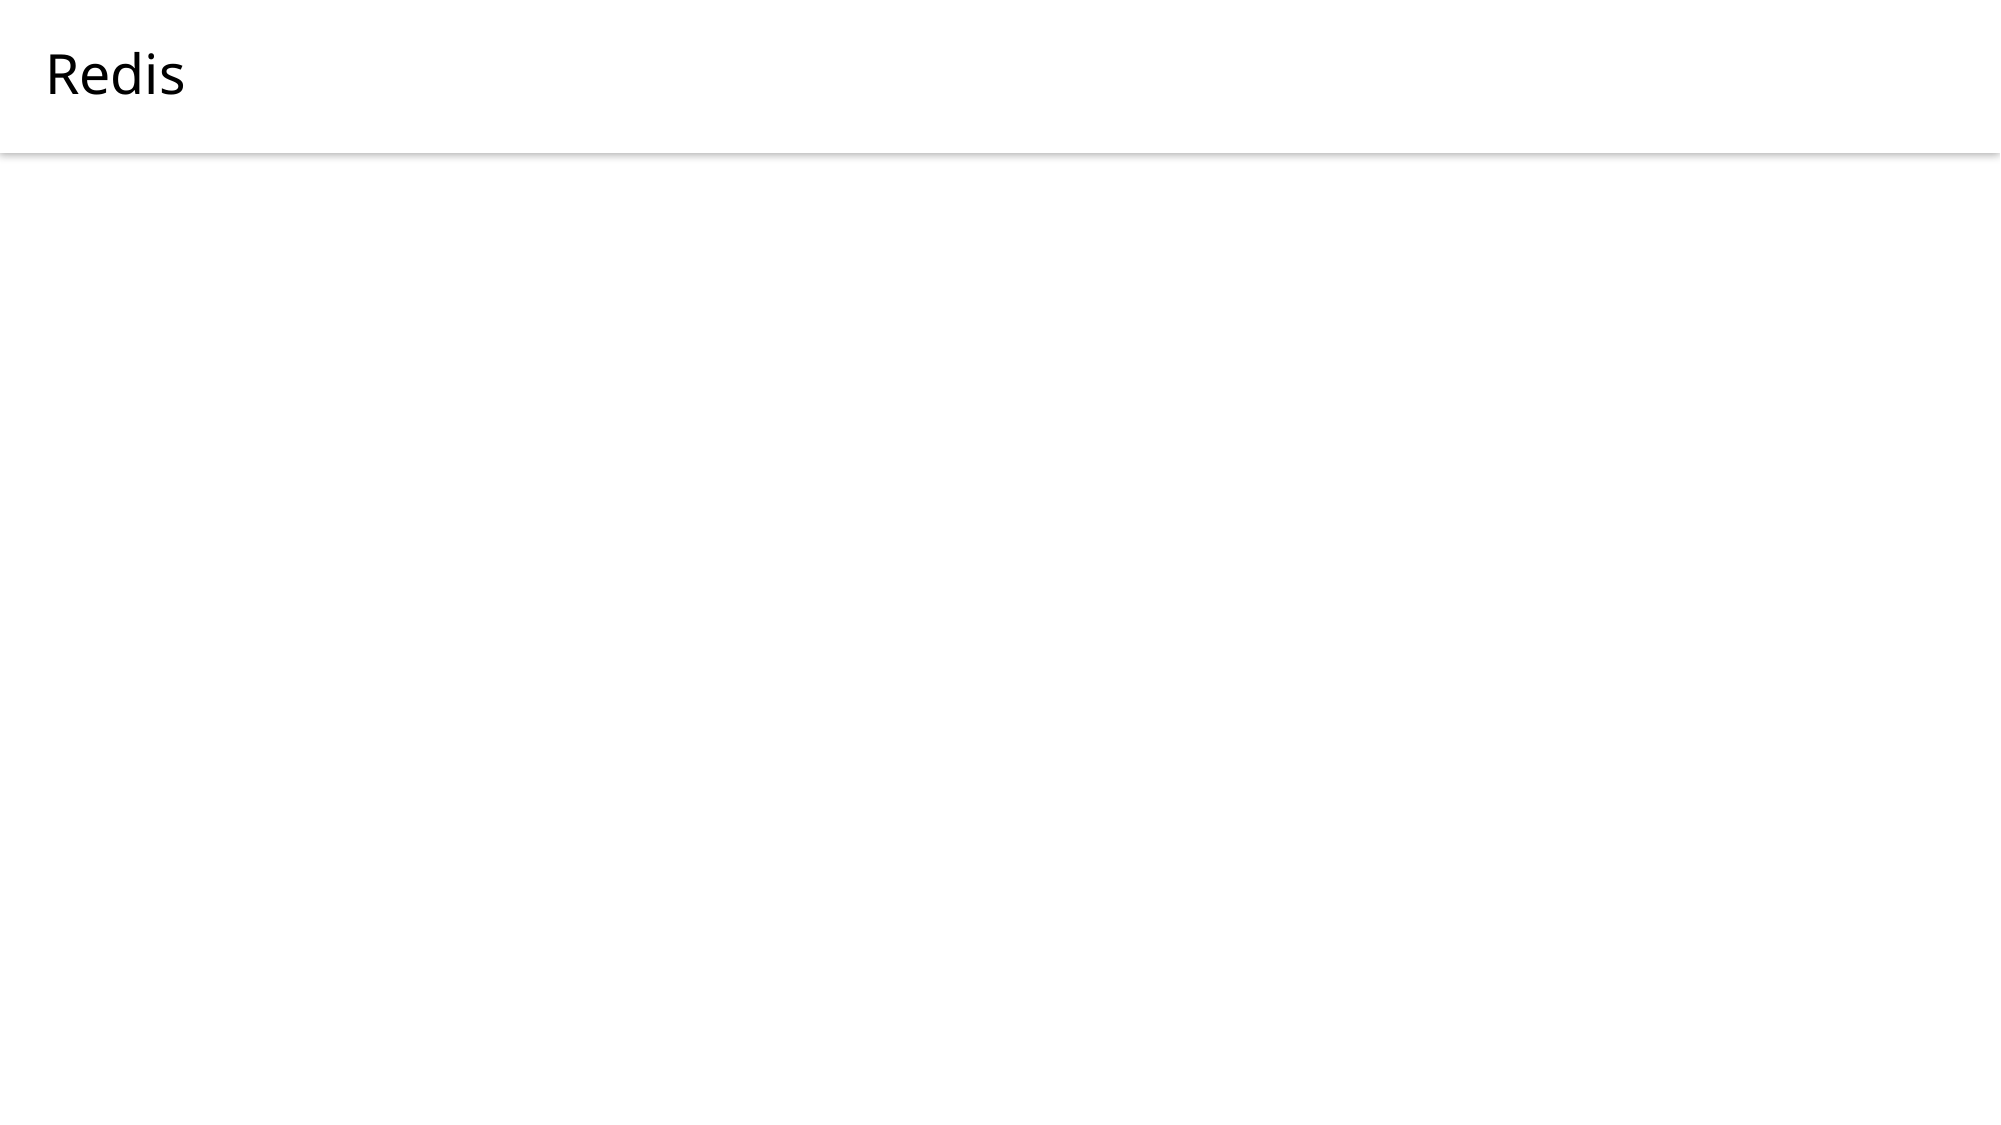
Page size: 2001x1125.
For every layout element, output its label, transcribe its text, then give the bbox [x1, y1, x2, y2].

list Redis [0, 0, 2000, 153]
